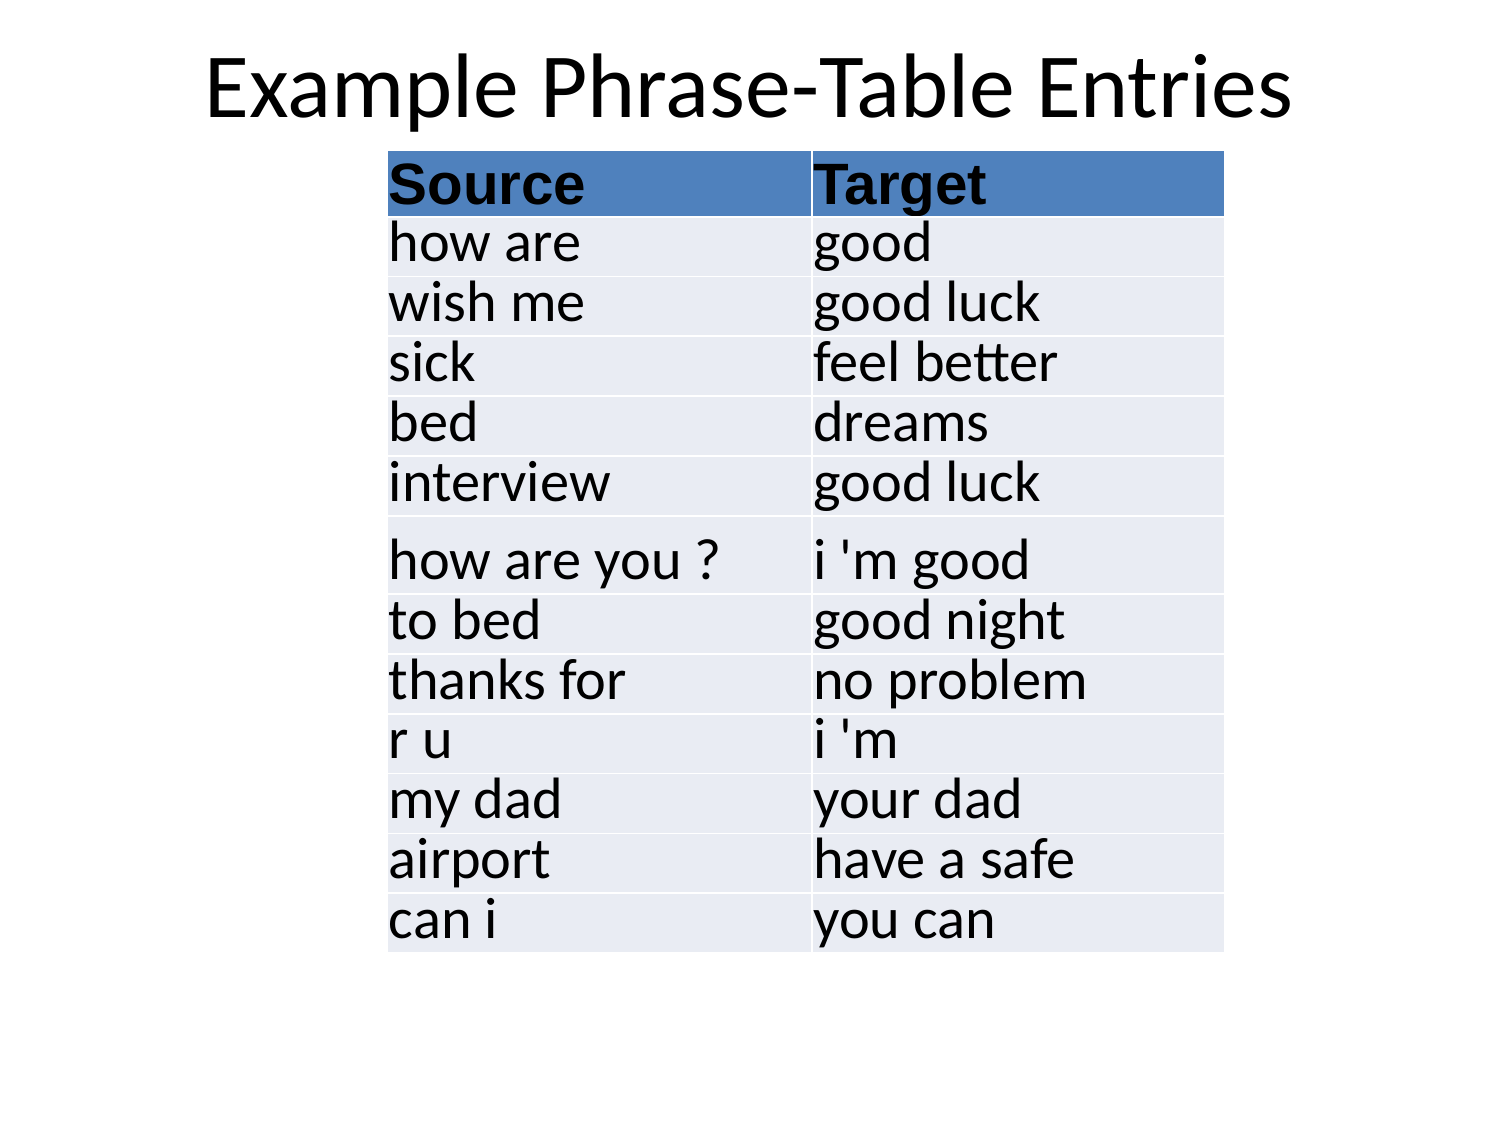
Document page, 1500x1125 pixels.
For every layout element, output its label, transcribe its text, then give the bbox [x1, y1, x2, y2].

table_header Target [813, 151, 1224, 216]
table_cell good luck [813, 277, 1224, 335]
table_cell good [813, 218, 1224, 276]
table_cell have a safe [813, 834, 1224, 892]
table_cell bed [388, 397, 811, 455]
table_cell you can [813, 894, 1224, 952]
table_cell interview [388, 457, 811, 515]
table_cell no problem [813, 655, 1224, 713]
table_cell feel better [813, 337, 1224, 395]
table_cell dreams [813, 397, 1224, 455]
table_cell airport [388, 834, 811, 892]
table_cell wish me [388, 277, 811, 335]
table_cell i 'm [813, 715, 1224, 773]
table_cell good night [813, 595, 1224, 653]
table_cell your dad [813, 774, 1224, 833]
table_cell r u [388, 715, 811, 773]
table_cell how are you ? [388, 517, 811, 593]
table_cell thanks for [388, 655, 811, 713]
title Example Phrase-Table Entries [75, 0, 1425, 175]
table_header Source [388, 151, 811, 216]
table_cell my dad [388, 774, 811, 833]
table_cell sick [388, 337, 811, 395]
table_cell good luck [813, 457, 1224, 515]
table_cell how are [388, 218, 811, 276]
table_cell i 'm good [813, 517, 1224, 593]
table_cell can i [388, 894, 811, 952]
table_cell to bed [388, 595, 811, 653]
